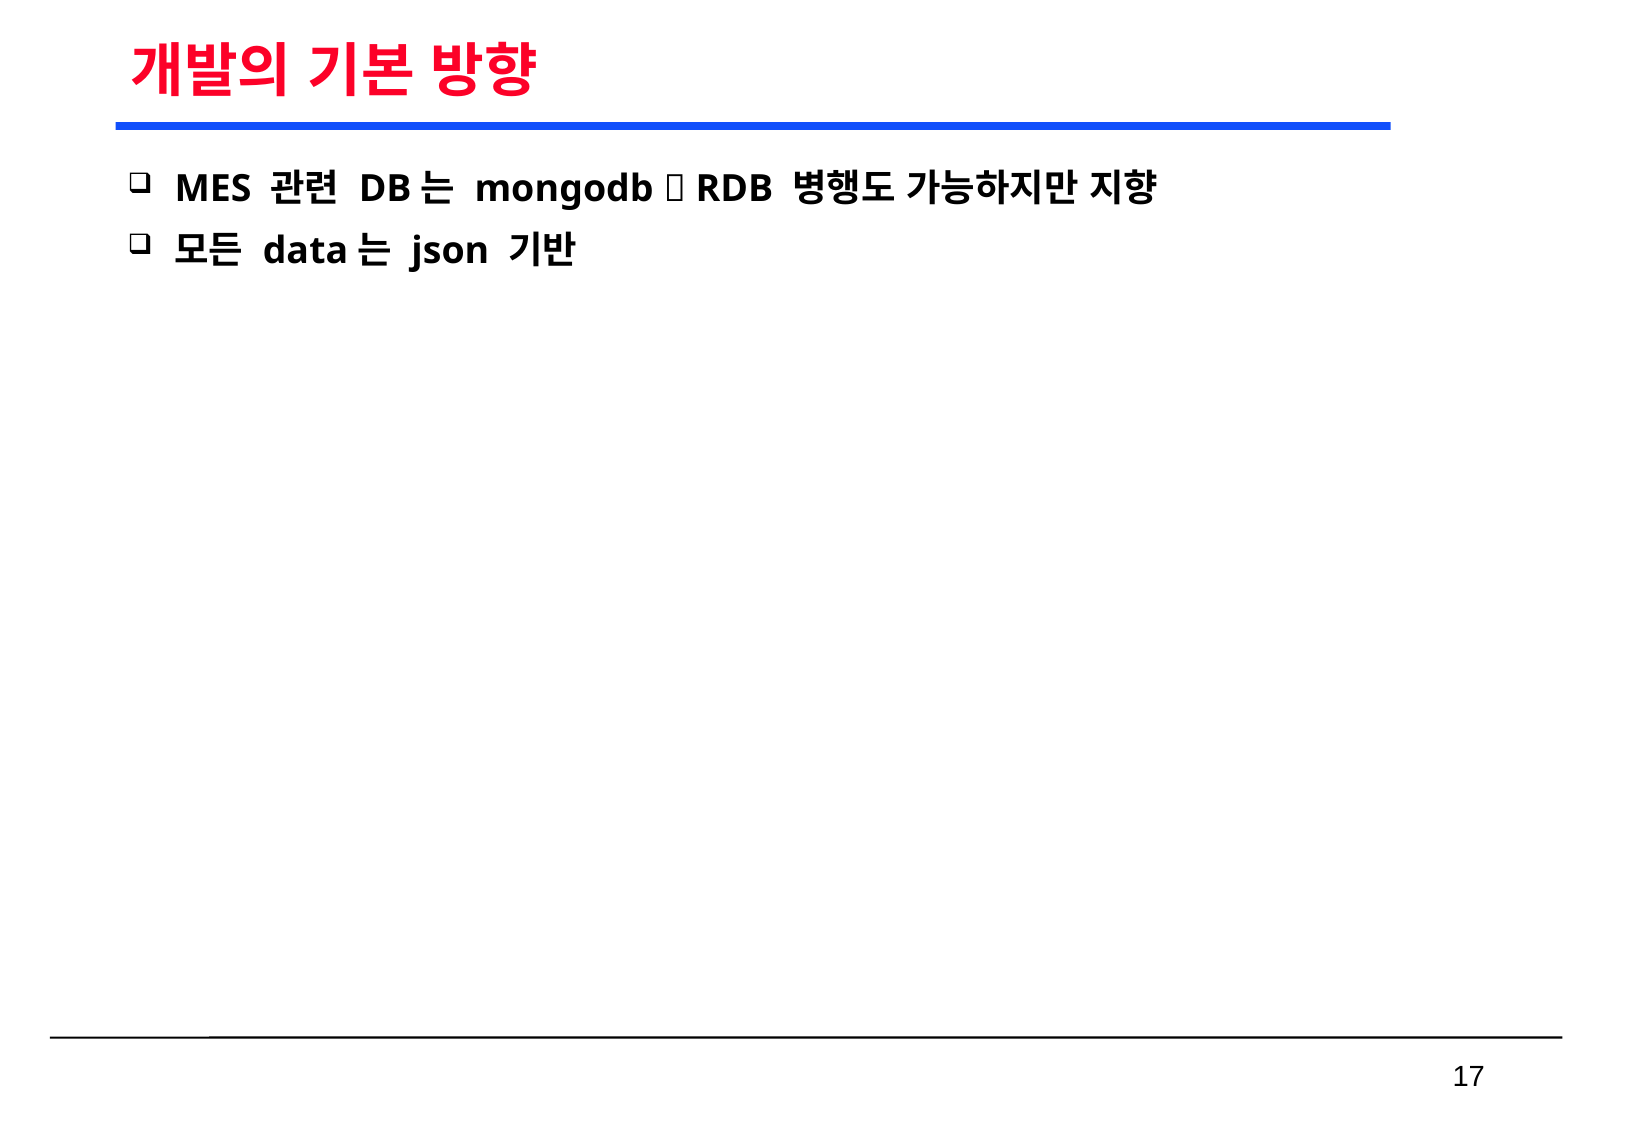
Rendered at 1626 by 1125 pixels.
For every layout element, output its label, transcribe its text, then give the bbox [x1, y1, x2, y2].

slide_number 17 [1162, 1049, 1501, 1101]
title 개발의 기본 방향 [115, 25, 1510, 120]
list MES 관련 DB는 mongodb  RDB 병행도 가능하지만 지향 모든 data는 json 기반 [112, 147, 1513, 1000]
